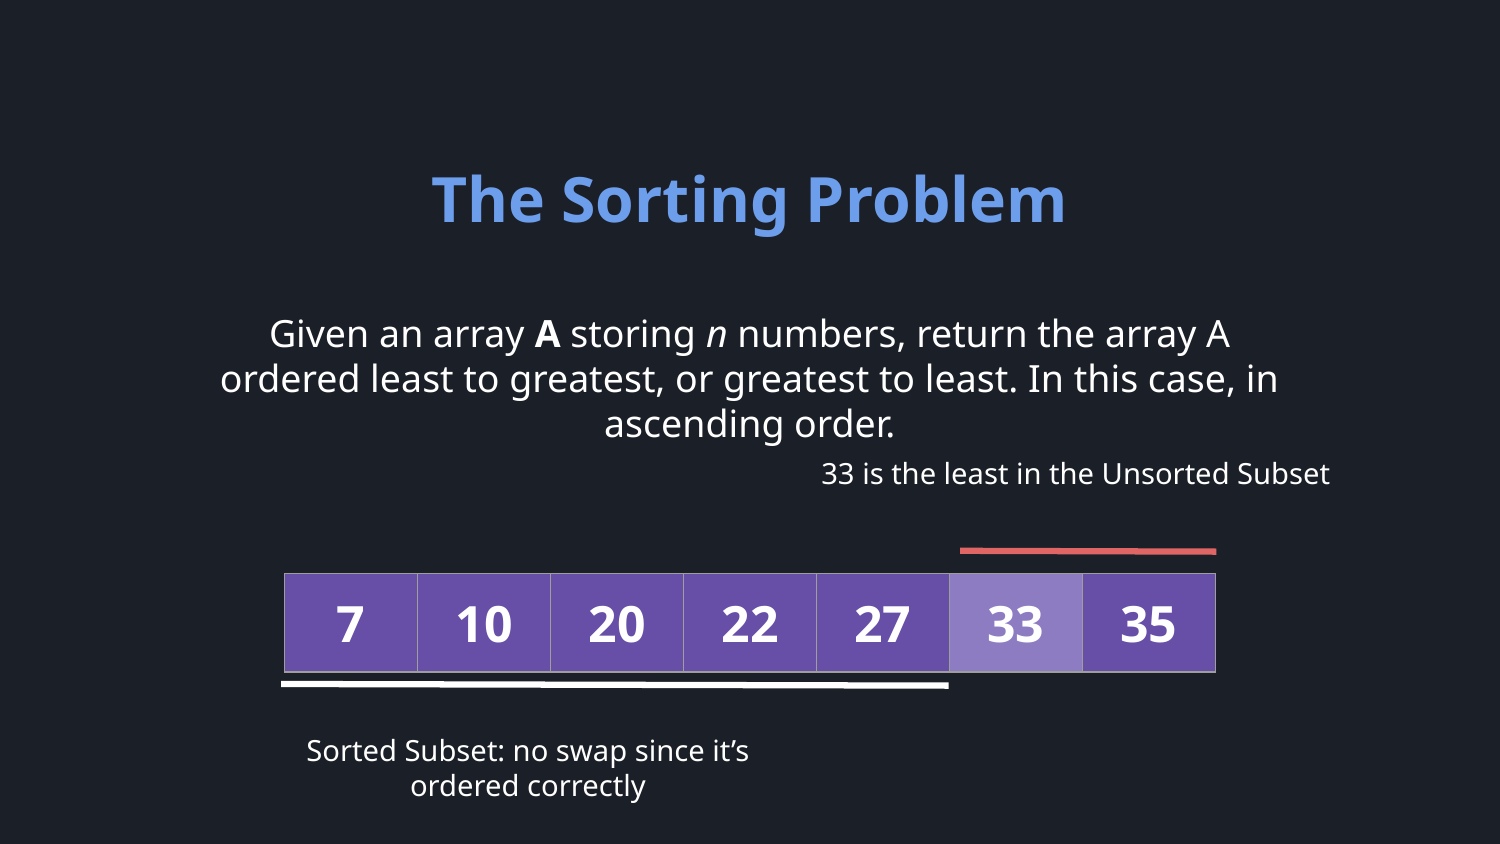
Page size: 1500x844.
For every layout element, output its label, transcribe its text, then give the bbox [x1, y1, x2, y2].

table_header 20 [551, 574, 683, 671]
text_box The Sorting Problem Given an array A storing n numbers, return the array A ordered least to greatest, or greatest to least. In this case, in ascending order. [195, 144, 1305, 266]
table_header 22 [684, 574, 816, 671]
table_header 7 [285, 574, 417, 671]
table_header 35 [1083, 574, 1215, 671]
text_box Sorted Subset: no swap since it’s ordered correctly [239, 717, 817, 788]
text_box 33 is the least in the Unsorted Subset [758, 440, 1393, 510]
table_header 27 [817, 574, 949, 671]
table_header 33 [950, 574, 1082, 671]
table_header 10 [418, 574, 550, 671]
